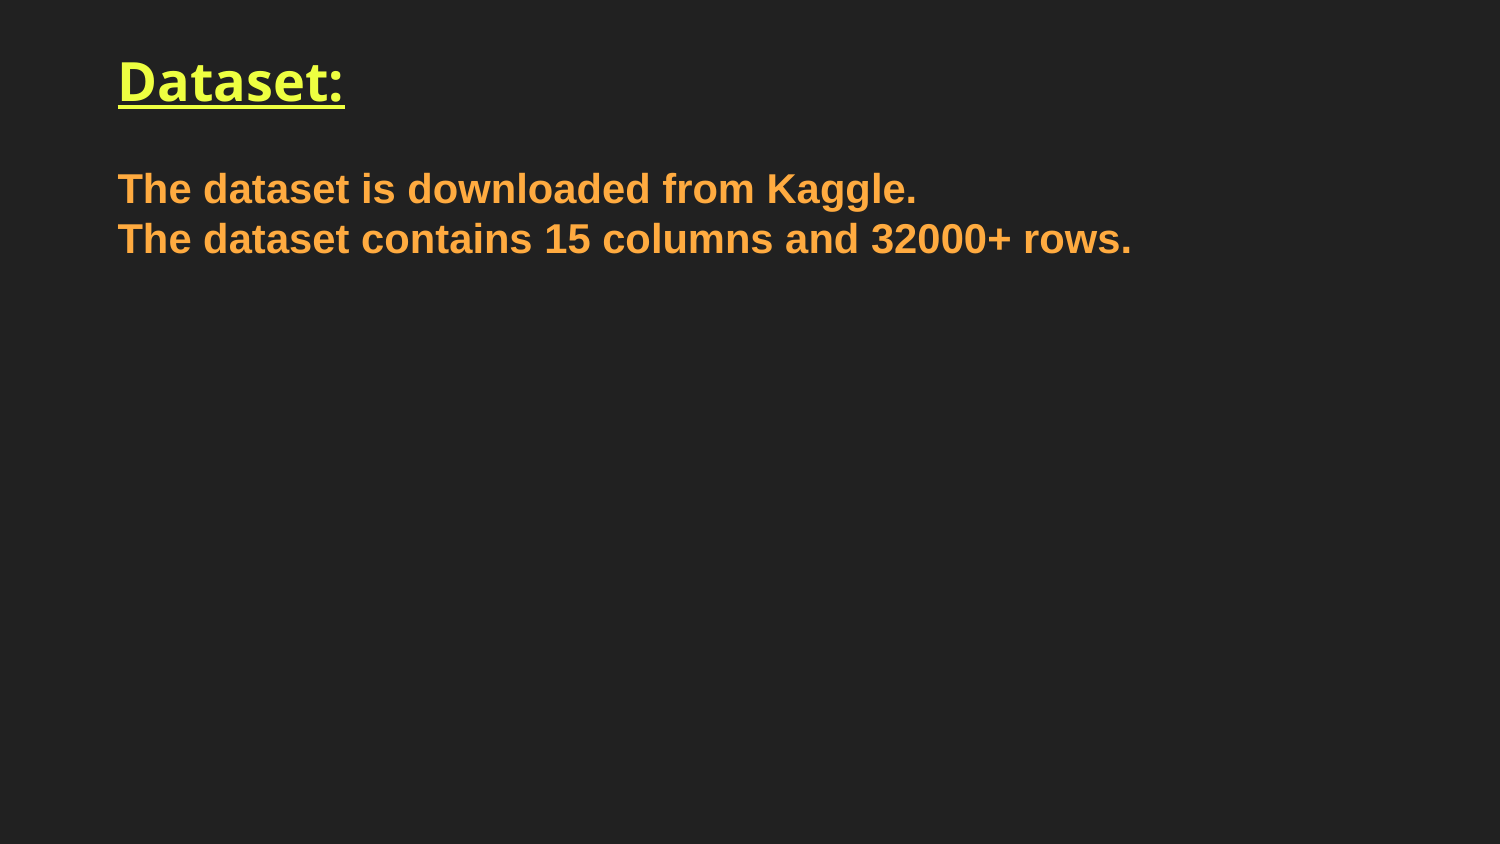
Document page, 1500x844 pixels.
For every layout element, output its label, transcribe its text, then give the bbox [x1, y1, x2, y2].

text_box Dataset: The dataset is downloaded from Kaggle. The dataset contains 15 columns and 32000+ rows. [102, 31, 1336, 427]
